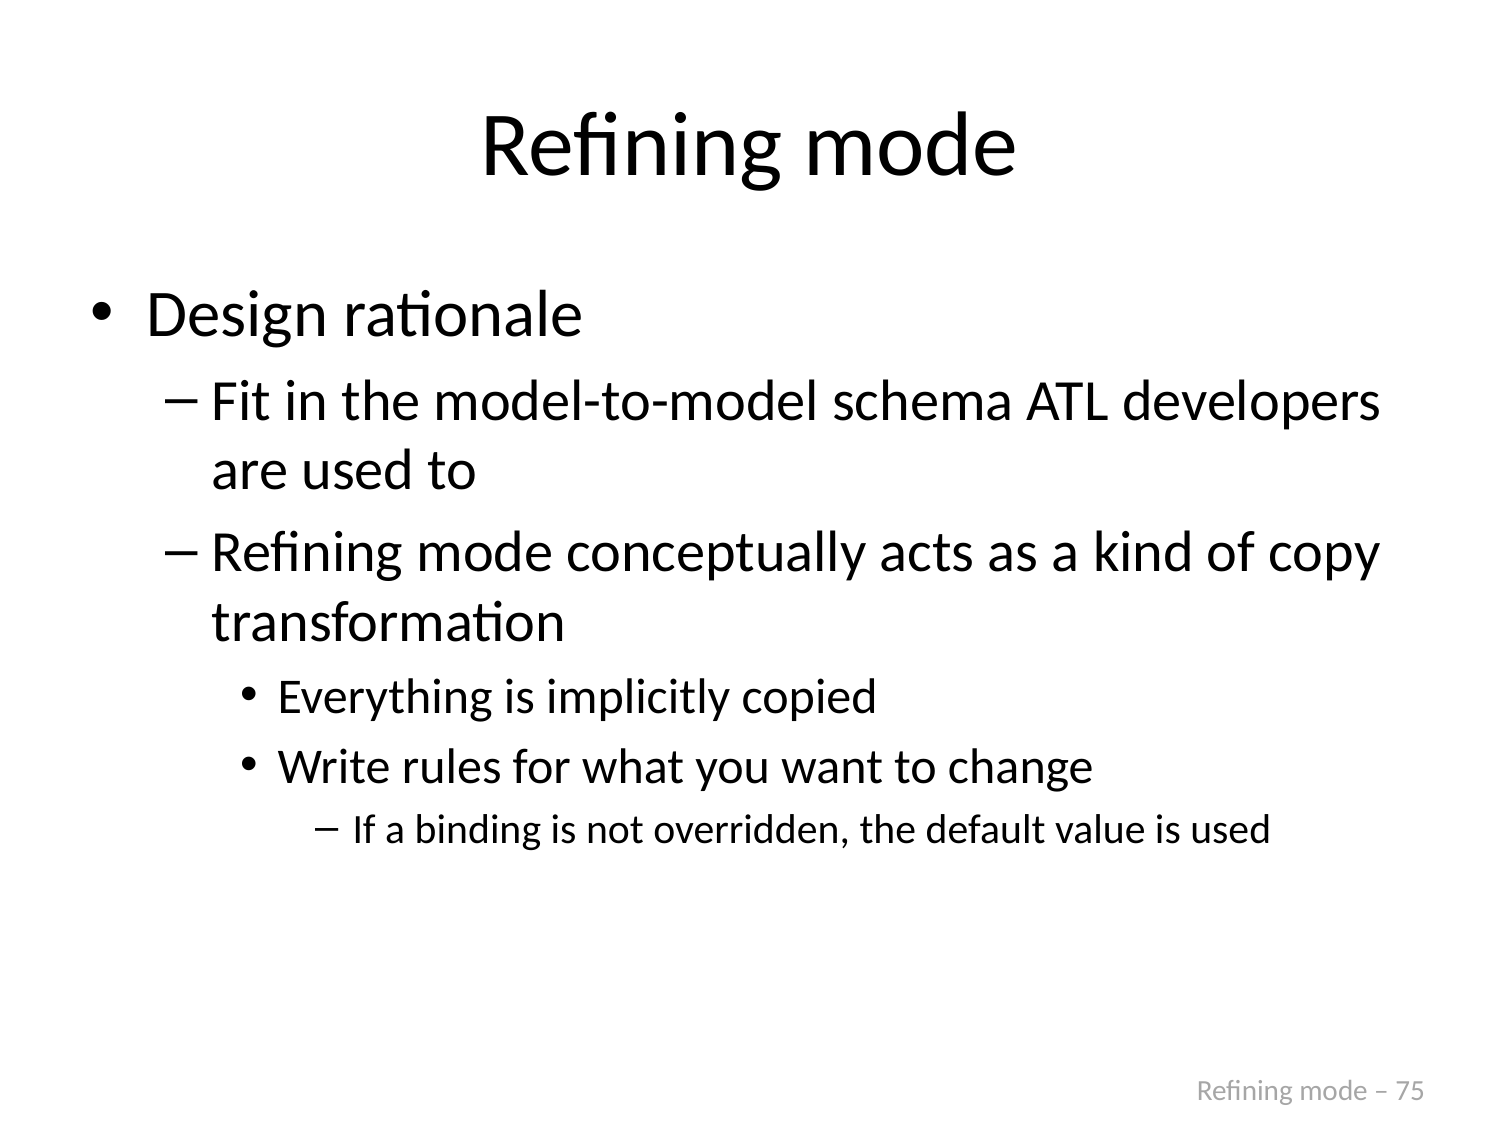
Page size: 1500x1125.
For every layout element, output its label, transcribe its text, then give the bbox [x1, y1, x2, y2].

title Refining mode [75, 45, 1425, 233]
text_box Refining mode – 75 [1182, 1064, 1500, 1115]
list Design rationale Fit in the model-to-model schema ATL developers are used to Refining mode conceptually acts as a kind of copy transformation Everything is implicitly copied Write rules for what you want to change If a binding is not overridden, the default value is used [75, 262, 1425, 1005]
